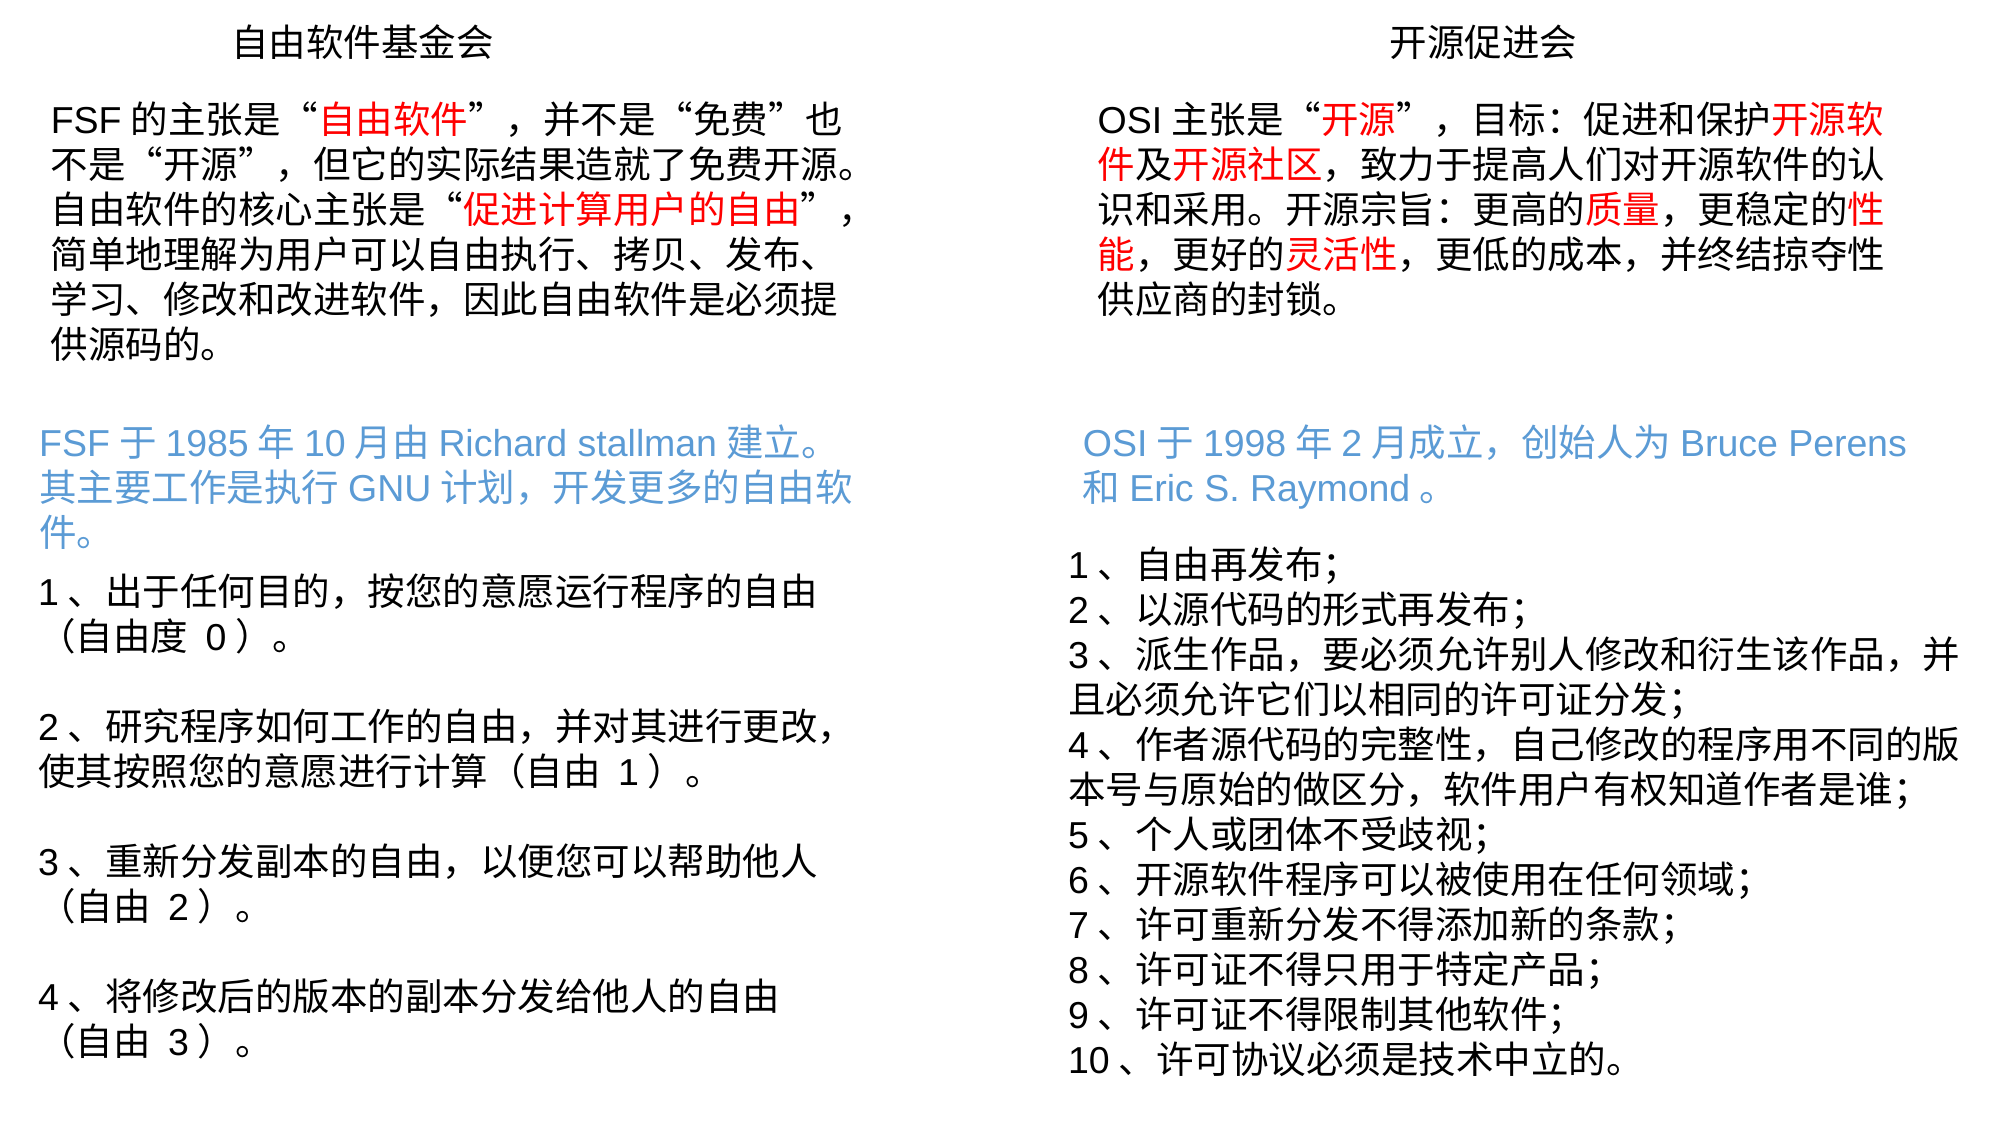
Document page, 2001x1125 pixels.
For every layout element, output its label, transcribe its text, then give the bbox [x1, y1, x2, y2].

text_box 开源促进会 [1375, 11, 1822, 72]
text_box 1、出于任何目的，按您的意愿运行程序的自由（自由度 0）。 2、研究程序如何工作的自由，并对其进行更改，使其按照您的意愿进行计算（自由 1）。 3、重新分发副本的自由，以便您可以帮助他人（自由 2）。 4、将修改后的版本的副本分发给他人的自由（自由 3）。 [23, 560, 856, 1116]
text_box OSI于1998年2月成立，创始人为Bruce Perens和Eric S. Raymond。 [1068, 412, 1941, 517]
text_box FSF于1985年10月由Richard stallman建立。其主要工作是执行GNU计划，开发更多的自由软件。 [24, 412, 884, 562]
text_box 自由软件基金会 [216, 11, 663, 72]
text_box OSI主张是“开源”，目标：促进和保护开源软件及开源社区，致力于提高人们对开源软件的认识和采用。开源宗旨：更高的质量，更稳定的性能，更好的灵活性，更低的成本，并终结掠夺性供应商的封锁。 [1083, 88, 1927, 329]
text_box 1、自由再发布； 2、以源代码的形式再发布； 3、派生作品，要必须允许别人修改和衍生该作品，并且必须允许它们以相同的许可证分发； 4、作者源代码的完整性，自己修改的程序用不同的版本号与原始的做区分，软件用户有权知道作者是谁； 5、个人或团体不受歧视； 6、开源软件程序可以被使用在任何领域； 7、许可重新分发不得添加新的条款； 8、许可证不得只用于特定产品； 9、许可证不得限制其他软件； 10、许可协议必须是技术中立的。 [1053, 533, 2000, 1089]
text_box FSF的主张是“自由软件”，并不是“免费”也不是“开源”，但它的实际结果造就了免费开源。自由软件的核心主张是“促进计算用户的自由”，简单地理解为用户可以自由执行、拷贝、发布、学习、修改和改进软件，因此自由软件是必须提供源码的。 [36, 88, 872, 374]
